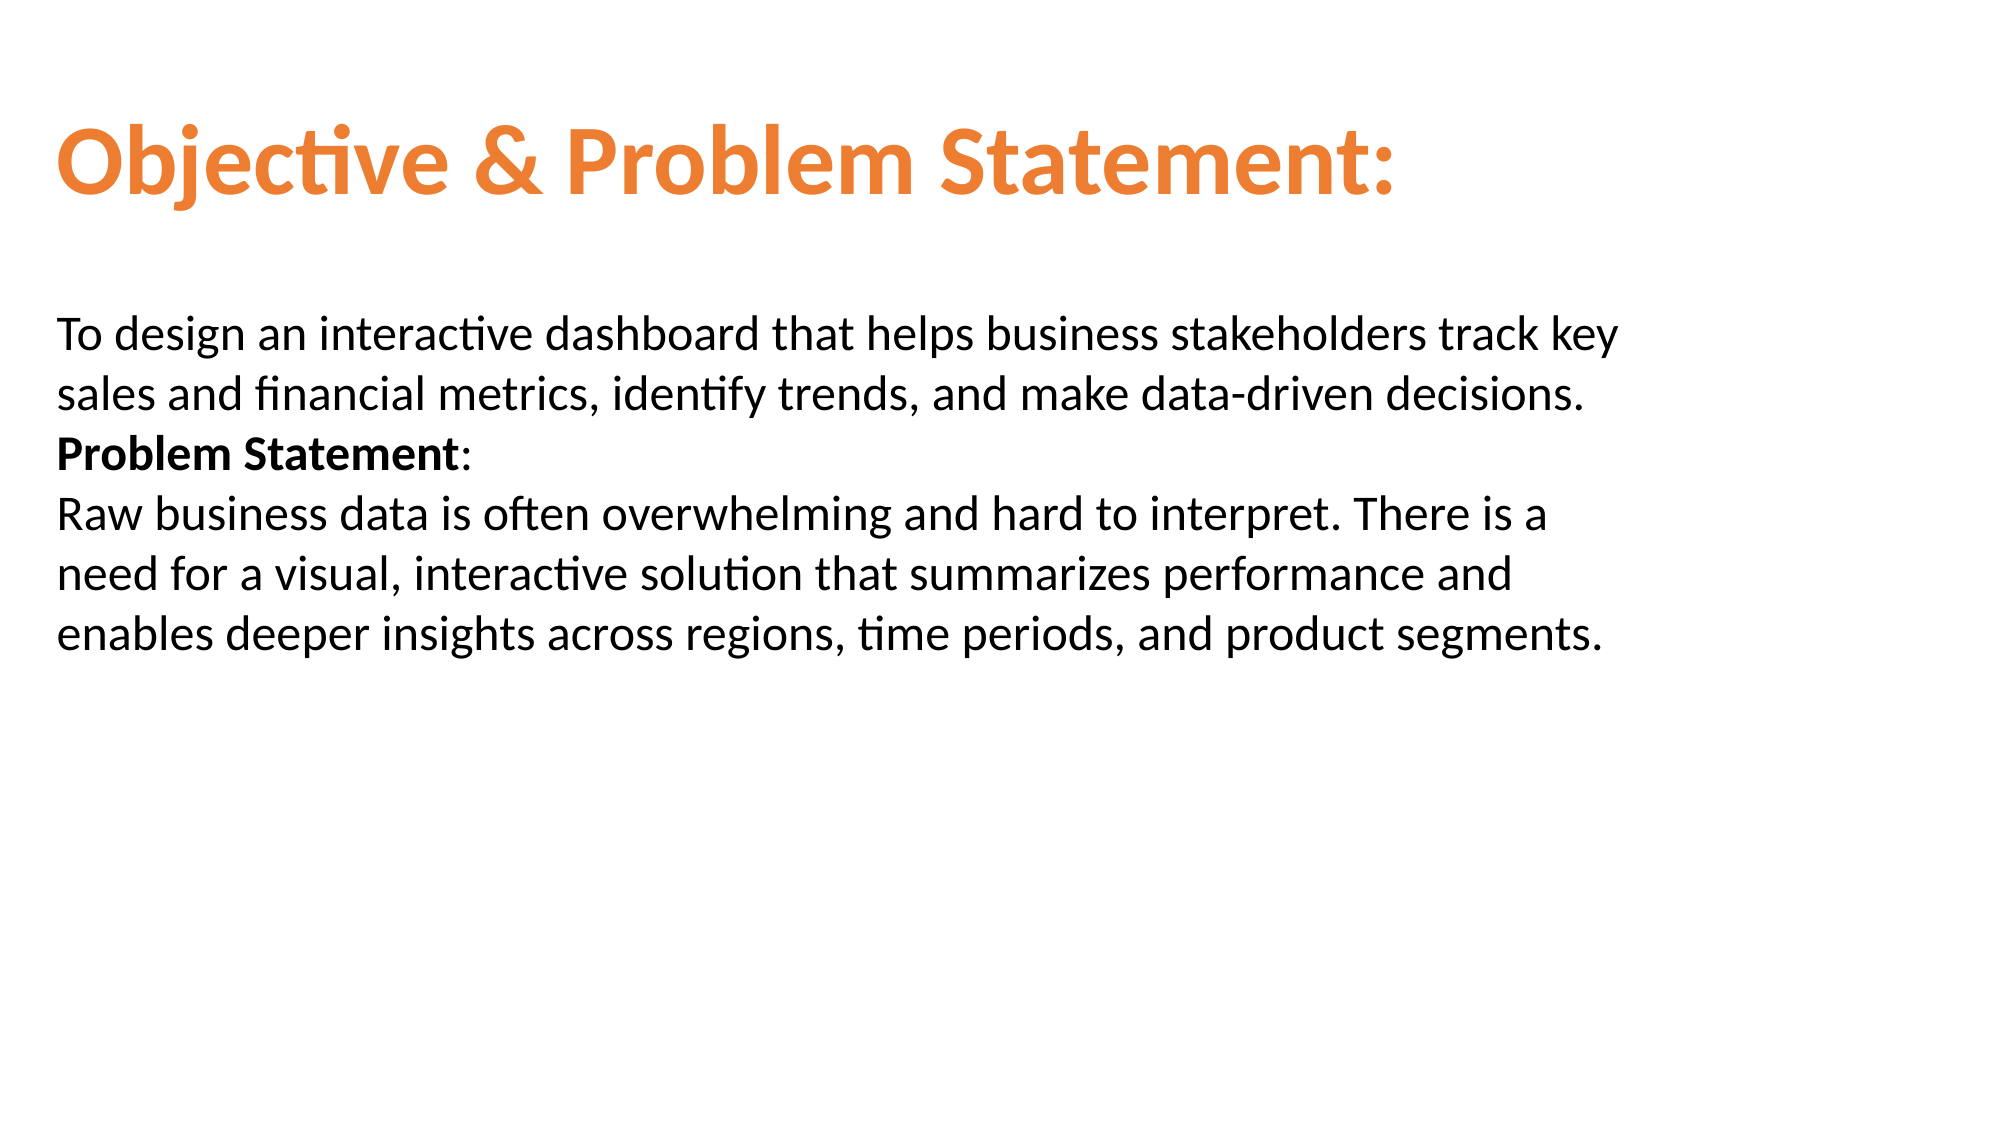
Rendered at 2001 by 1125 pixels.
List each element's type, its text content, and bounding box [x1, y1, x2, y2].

text_box To design an interactive dashboard that helps business stakeholders track key sales and financial metrics, identify trends, and make data-driven decisions. Problem Statement: Raw business data is often overwhelming and hard to interpret. There is a need for a visual, interactive solution that summarizes performance and enables deeper insights across regions, time periods, and product segments. [41, 293, 1663, 669]
text_box Objective & Problem Statement: [41, 87, 1647, 223]
